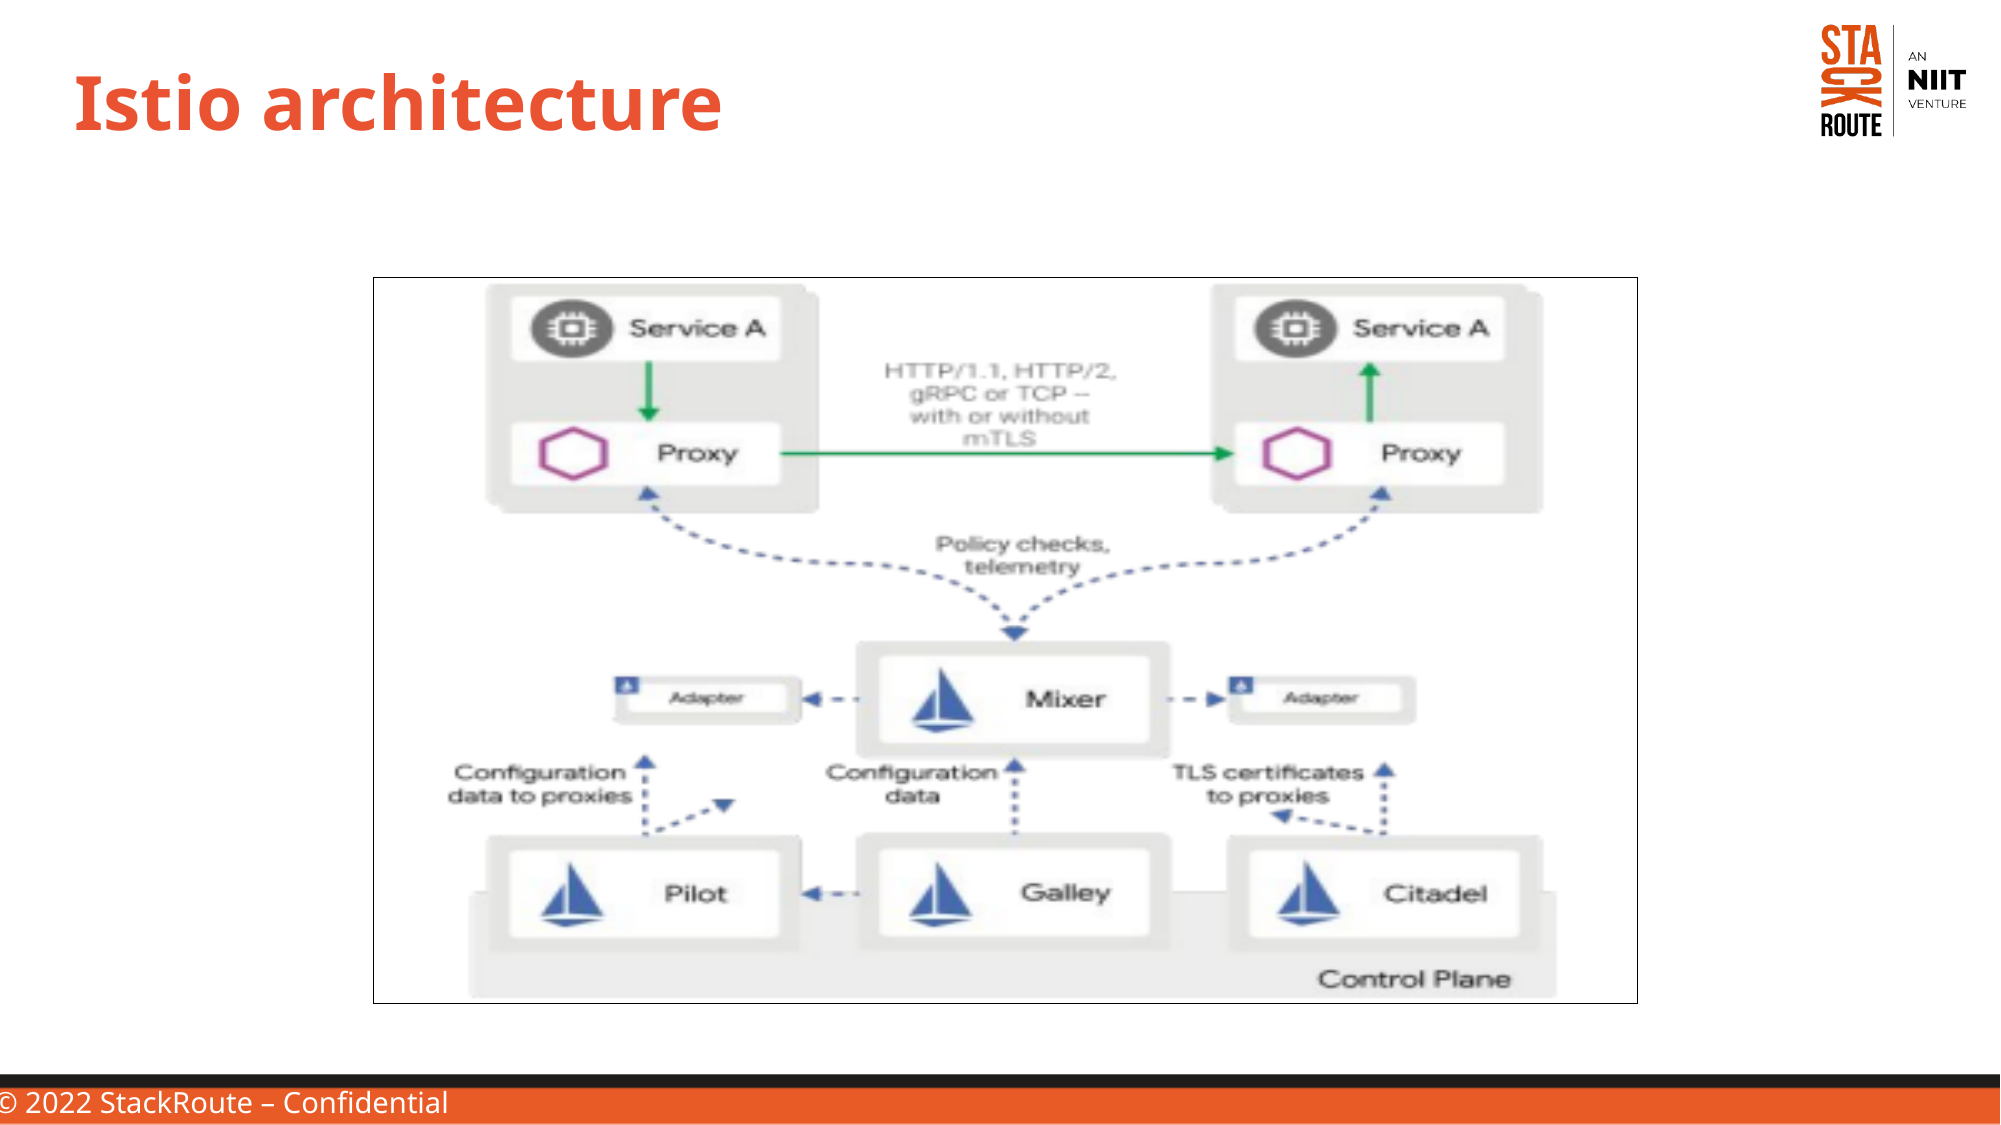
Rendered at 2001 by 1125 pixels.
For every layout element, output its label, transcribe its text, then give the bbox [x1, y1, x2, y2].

picture [0, 1074, 2000, 1125]
picture [373, 277, 1638, 1004]
picture [1817, 18, 1970, 141]
title Istio architecture [59, 52, 1785, 161]
